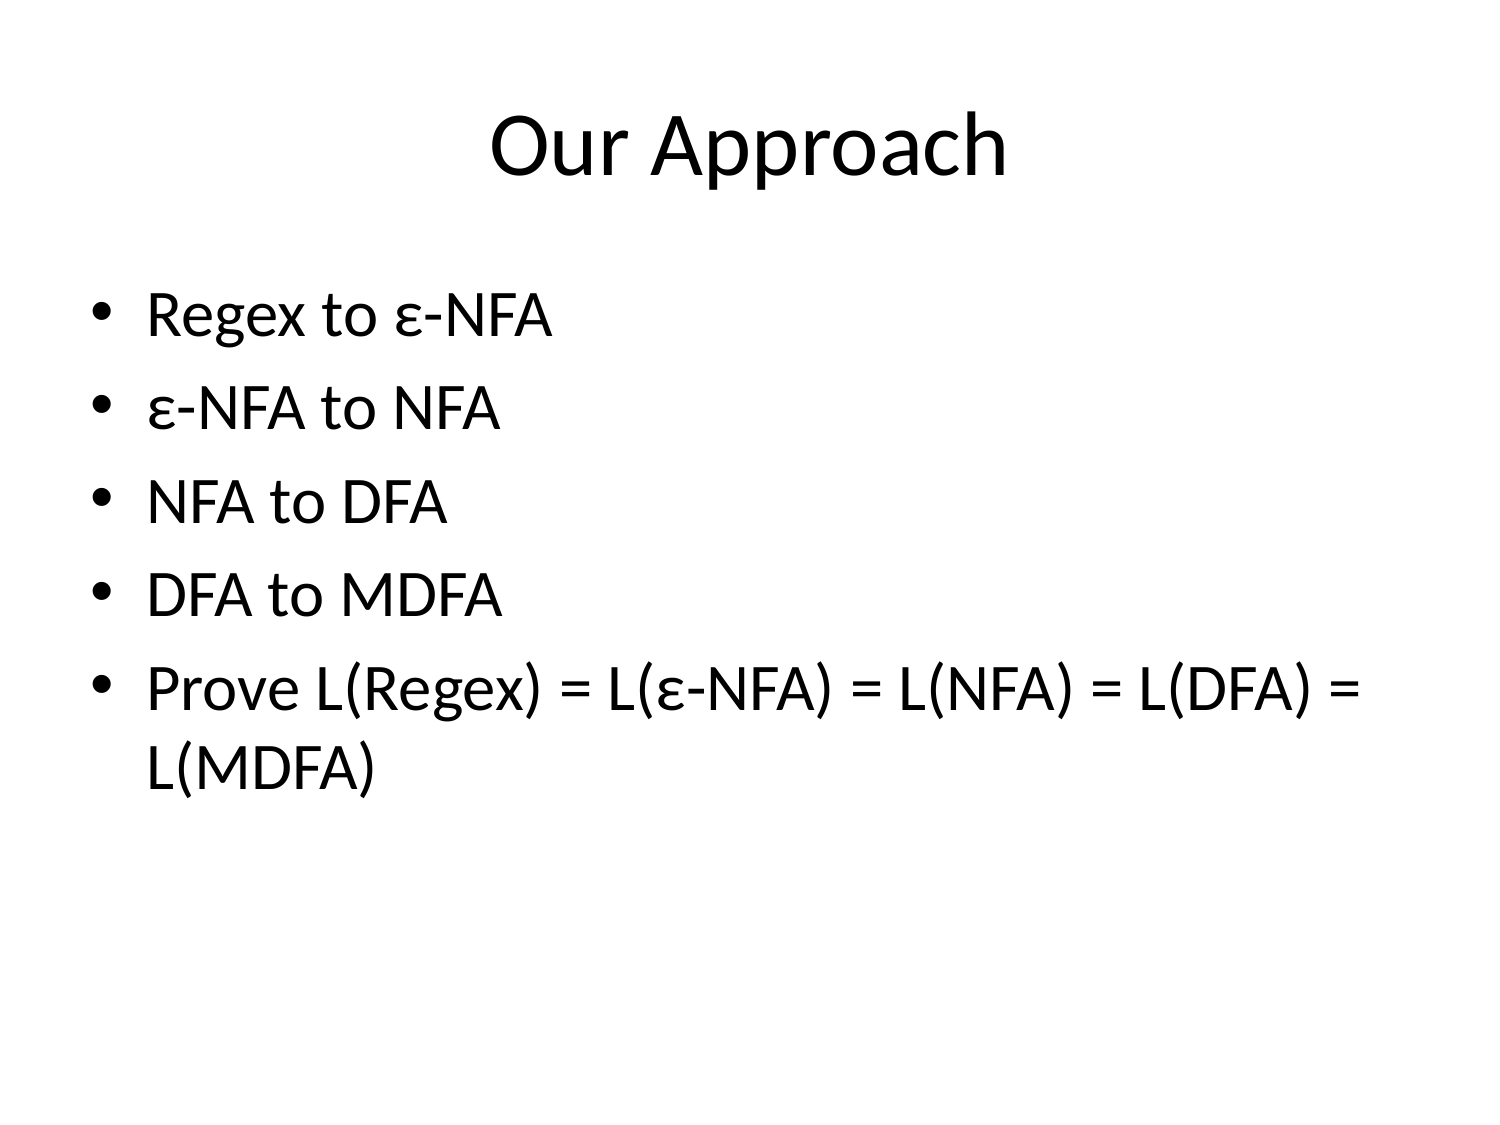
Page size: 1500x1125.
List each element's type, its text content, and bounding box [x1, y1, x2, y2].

list Regex to ε-NFA ε-NFA to NFA NFA to DFA DFA to MDFA Prove L(Regex) = L(ε-NFA) = L(NFA) = L(DFA) = L(MDFA) [75, 262, 1425, 1005]
title Our Approach [75, 45, 1425, 233]
